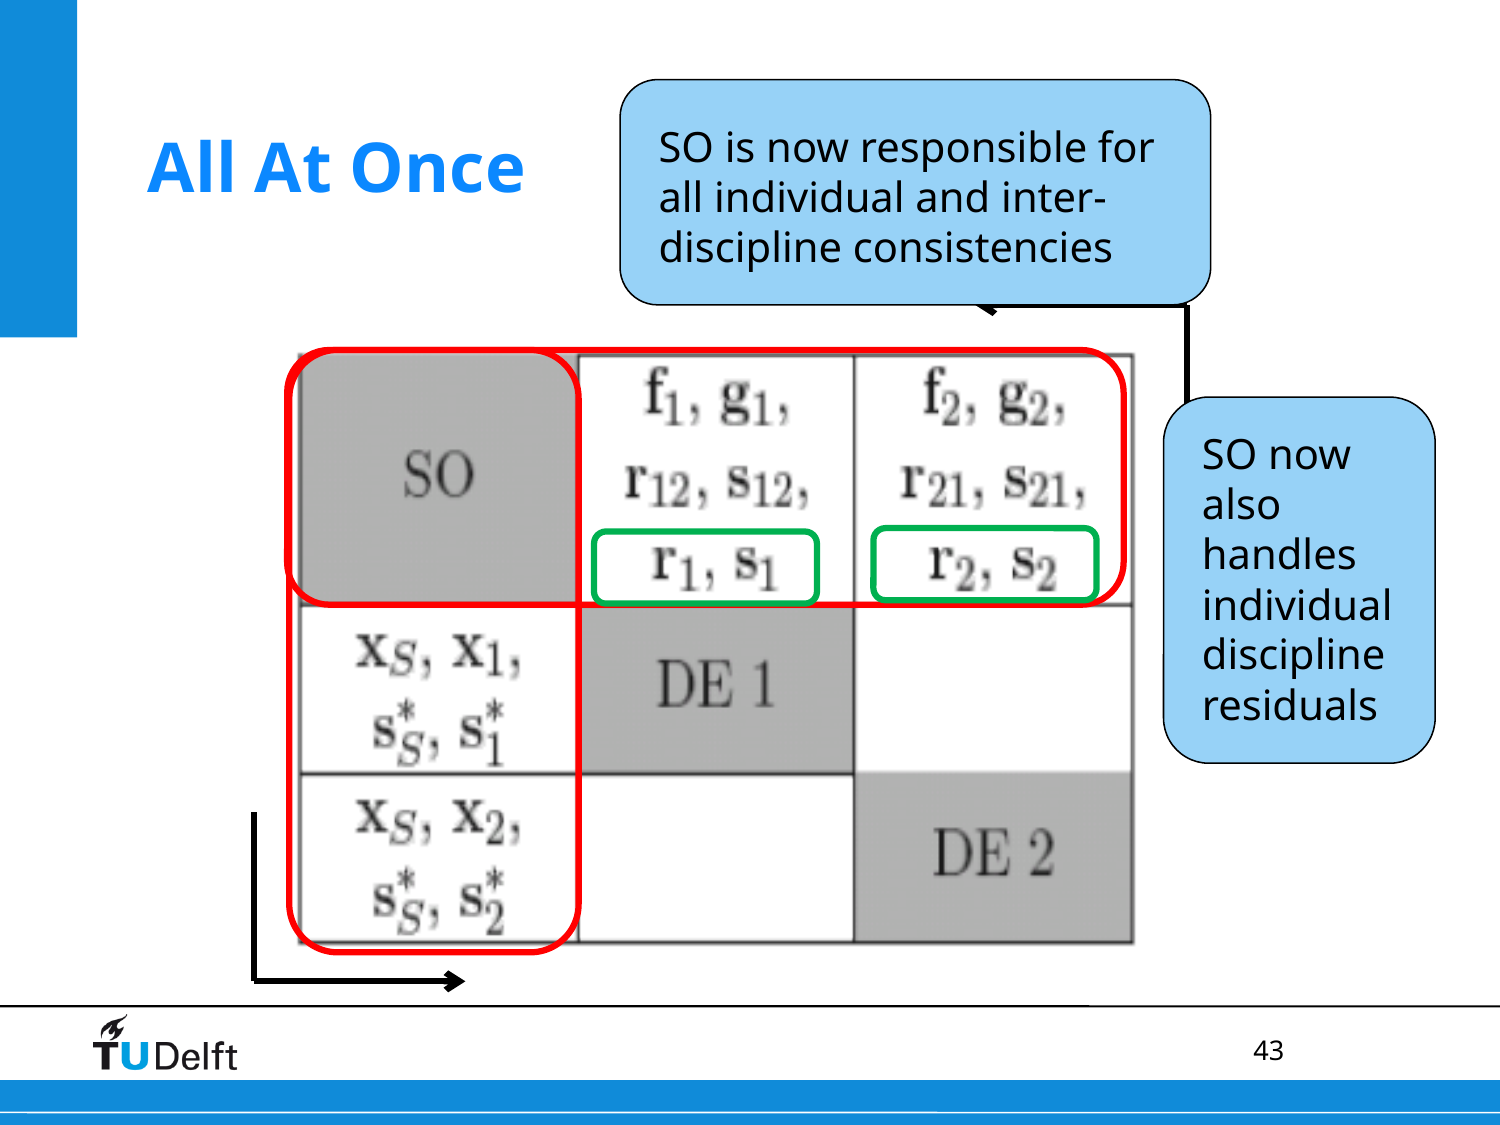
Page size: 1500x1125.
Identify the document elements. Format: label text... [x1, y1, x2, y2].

text_box SO is now responsible for all individual and inter-discipline consistencies [643, 113, 1187, 279]
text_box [253, 811, 466, 982]
picture [93, 1014, 240, 1072]
picture [288, 314, 1140, 990]
title All At Once [147, 31, 1405, 206]
text_box [1163, 397, 1436, 764]
text_box SO now also handles individual discipline residuals [1187, 420, 1412, 736]
text_box [620, 79, 1211, 305]
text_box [975, 304, 1188, 475]
